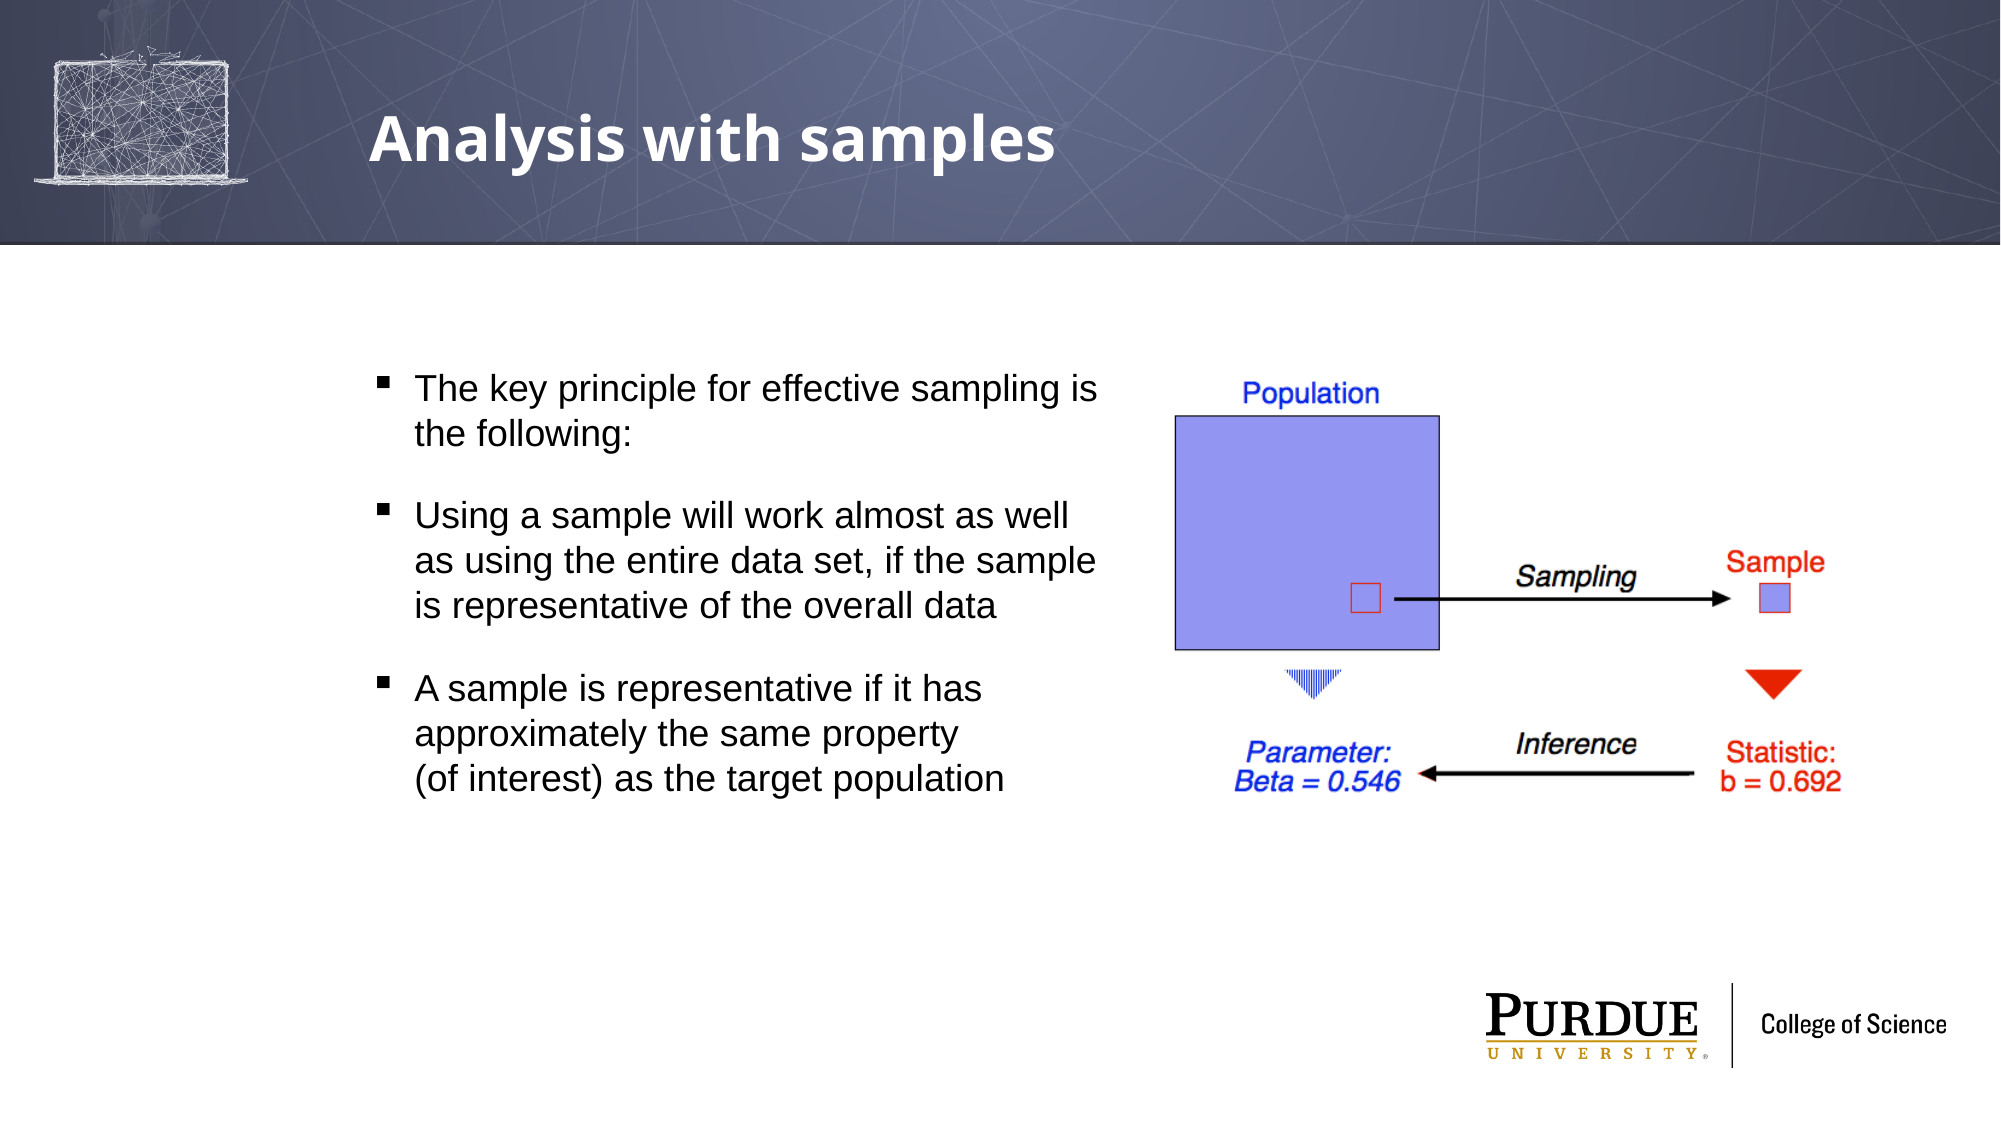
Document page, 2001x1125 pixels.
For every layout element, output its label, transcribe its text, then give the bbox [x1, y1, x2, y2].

picture [0, 0, 2001, 245]
picture [1152, 359, 1869, 836]
picture [1486, 983, 1946, 1068]
list The key principle for effective sampling is the following: Using a sample will work almost as well as using the entire data set, if the sample is representative of the overall data A sample is representative if it has approximately the same property (of interest) as the target population [368, 363, 1134, 924]
title Analysis with samples [368, 98, 1704, 187]
